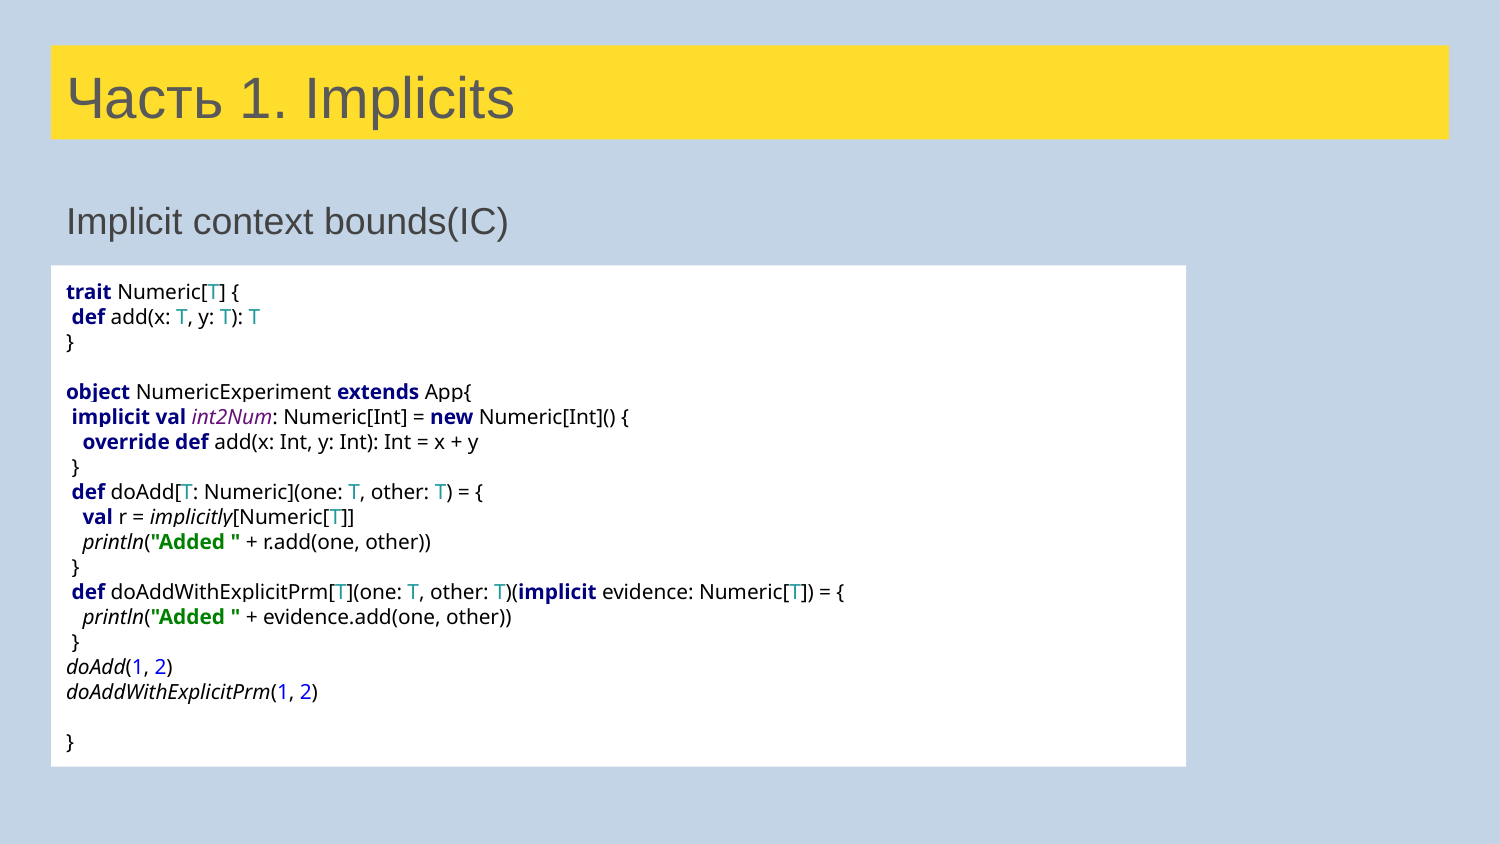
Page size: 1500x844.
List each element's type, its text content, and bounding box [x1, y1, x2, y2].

title Часть 1. Implicits [51, 45, 1449, 140]
text_box trait Numeric[T] { def add(x: T, y: T): T } object NumericExperiment extends App{ implicit val int2Num: Numeric[Int] = new Numeric[Int]() { override def add(x: Int, y: Int): Int = x + y } def doAdd[T: Numeric](one: T, other: T) = { val r = implicitly[Numeric[T]] println("Added " + r.add(one, other)) } def doAddWithExplicitPrm[T](one: T, other: T)(implicit evidence: Numeric[T]) = { println("Added " + evidence.add(one, other)) } doAdd(1, 2) doAddWithExplicitPrm(1, 2) } [51, 265, 1187, 767]
text_box Implicit context bounds(IC) [51, 181, 1449, 266]
